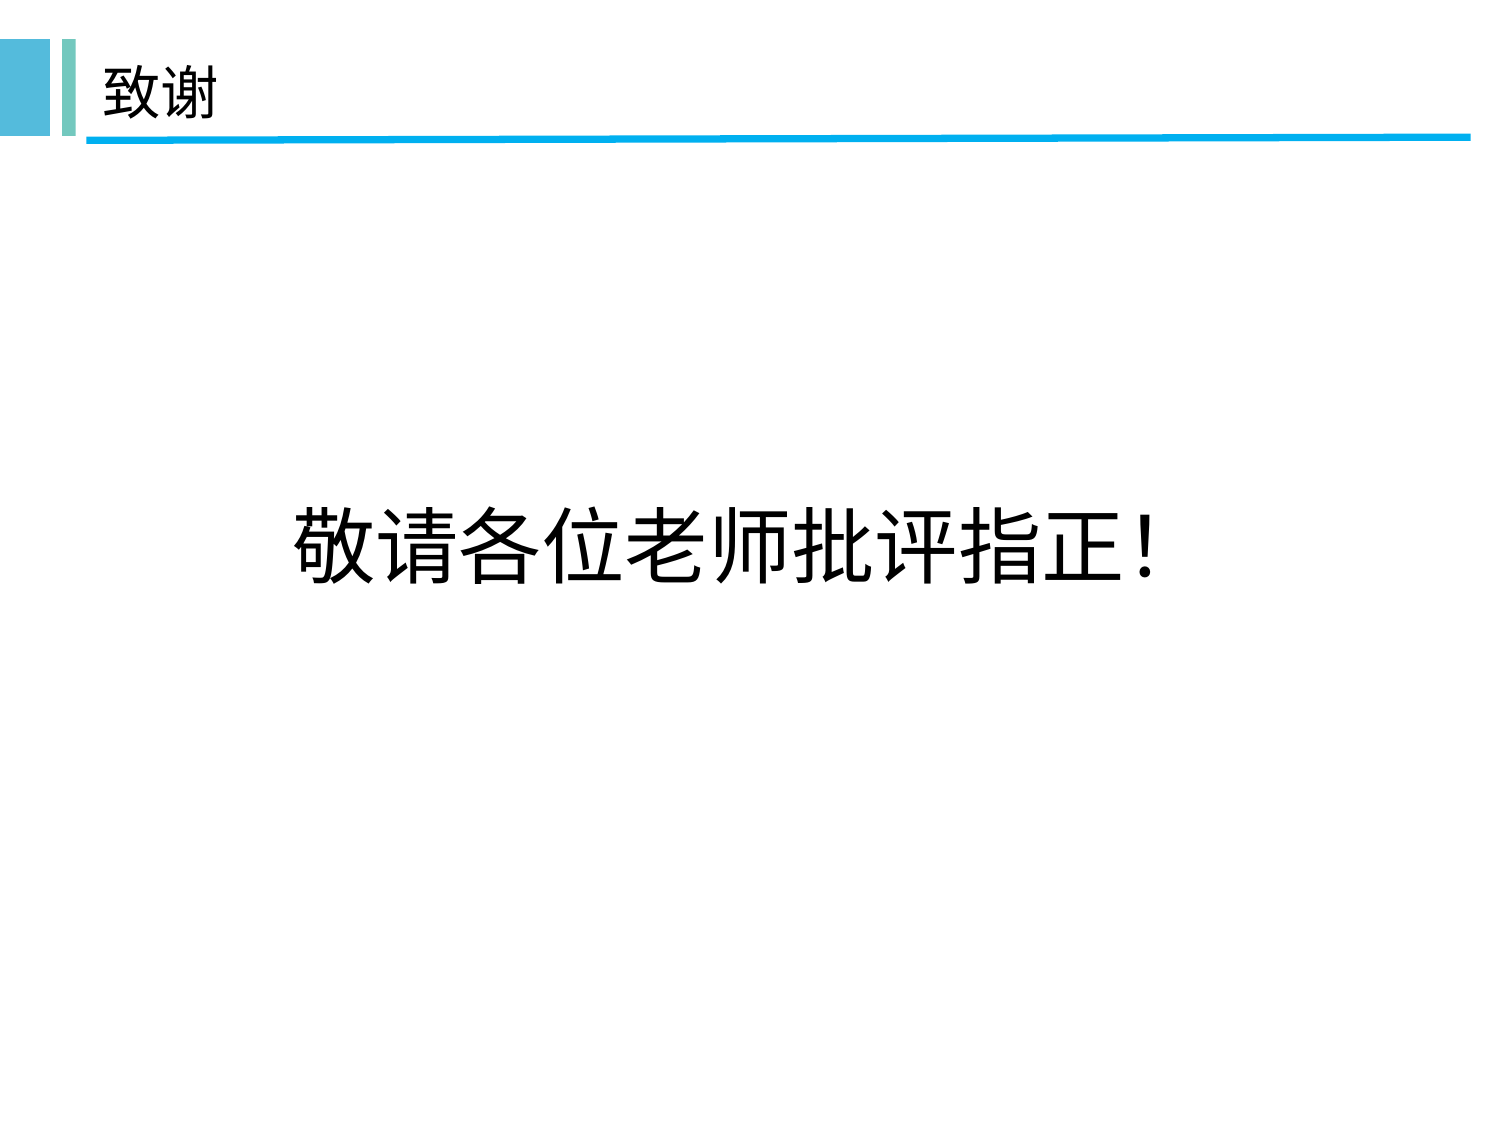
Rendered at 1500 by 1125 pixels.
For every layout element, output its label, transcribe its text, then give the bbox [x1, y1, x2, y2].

text_box 敬请各位老师批评指正！ [276, 486, 1223, 602]
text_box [86, 137, 1471, 141]
title 致谢 [87, 39, 1426, 136]
